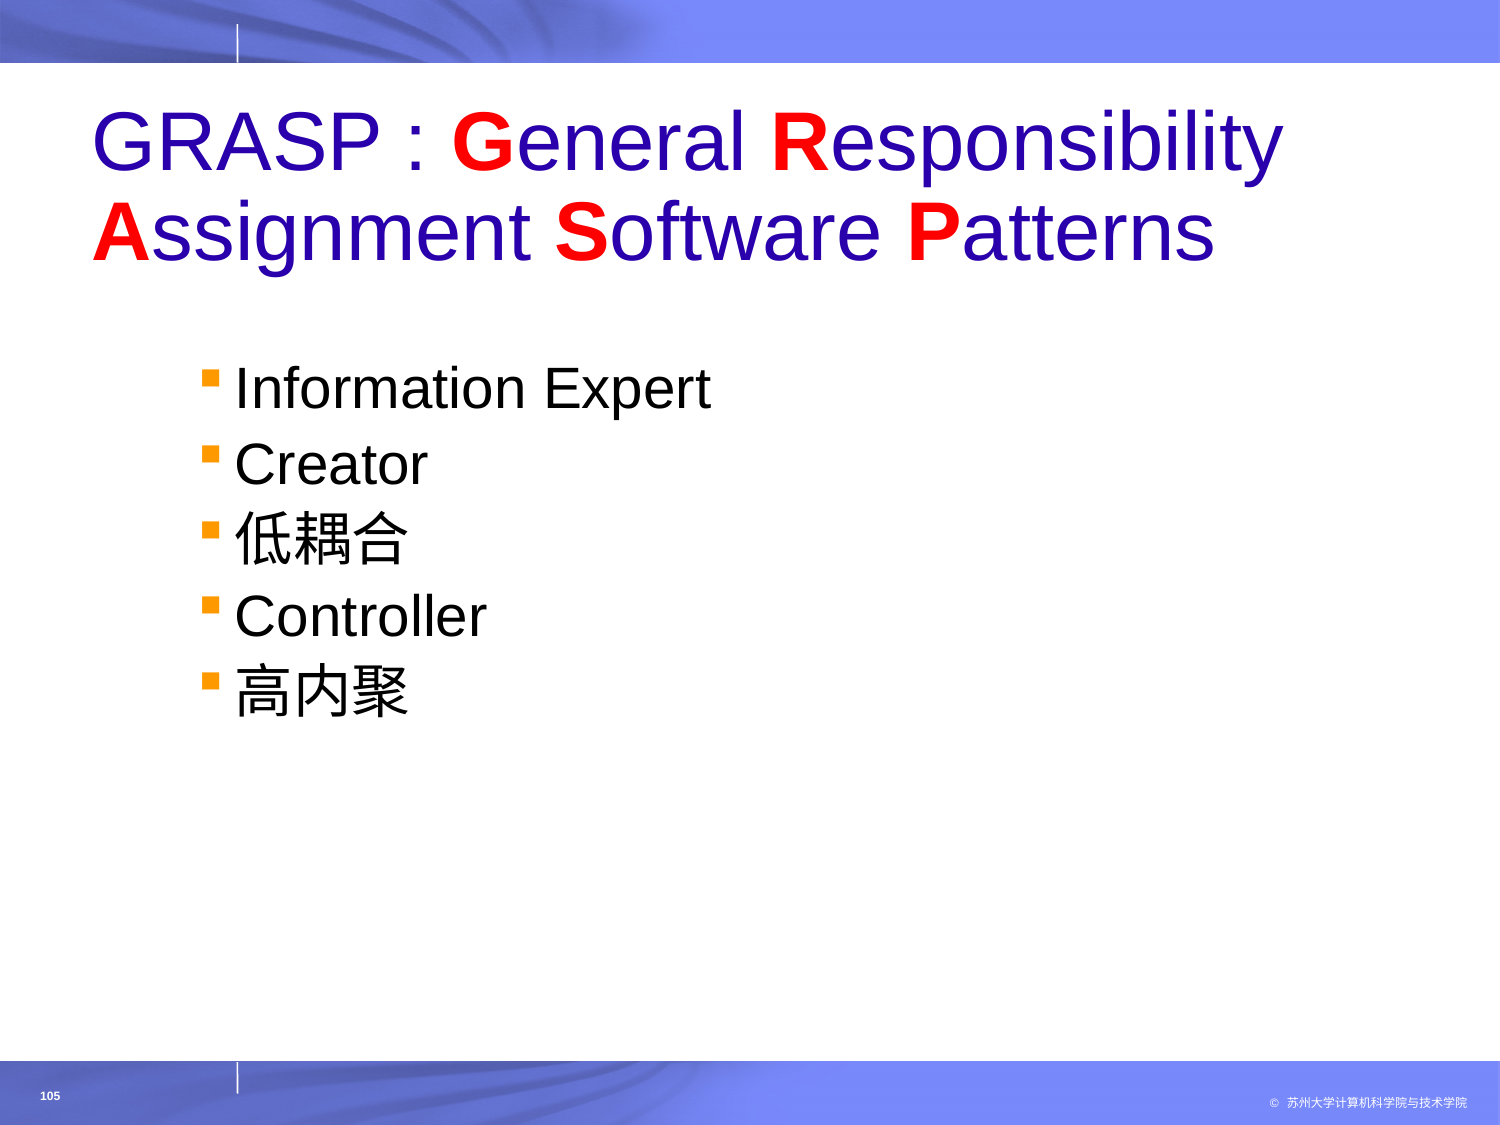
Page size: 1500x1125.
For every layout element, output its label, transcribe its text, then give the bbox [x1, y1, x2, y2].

picture [0, 1061, 1500, 1125]
list Information Expert Creator 低耦合 Controller 高内聚 [182, 342, 1388, 984]
picture [0, 0, 1500, 63]
slide_number 105 [25, 1066, 191, 1120]
title GRASP : General Responsibility Assignment Software Patterns [76, 91, 1430, 210]
